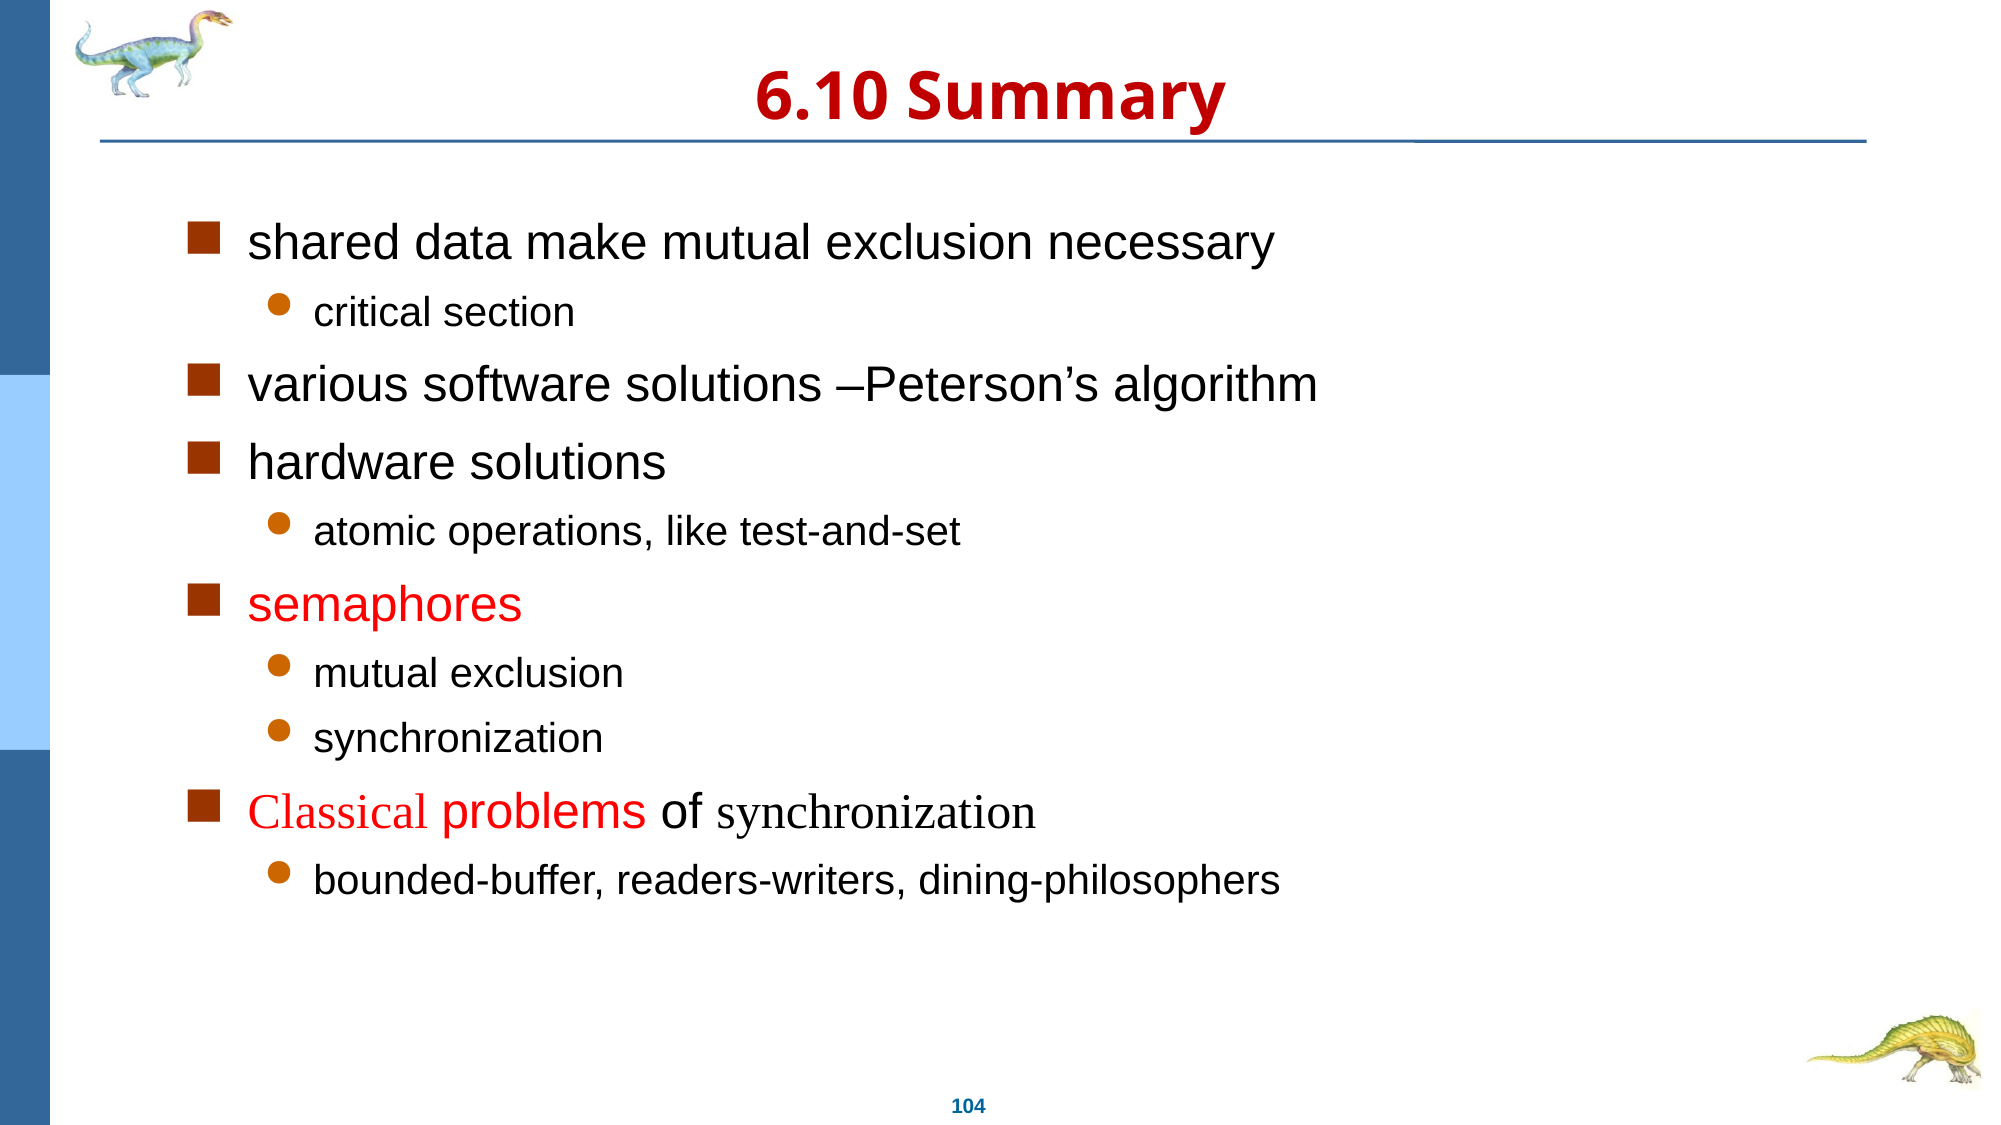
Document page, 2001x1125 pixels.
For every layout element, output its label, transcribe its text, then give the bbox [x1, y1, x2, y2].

picture [62, 0, 250, 107]
title 6.10 Summary [99, 45, 1900, 141]
list shared data make mutual exclusion necessary critical section various software solutions –Peterson’s algorithm hardware solutions atomic operations, like test-and-set semaphores mutual exclusion synchronization Classical problems of synchronization bounded-buffer, readers-writers, dining-philosophers [176, 202, 1977, 946]
picture [1804, 1007, 1982, 1090]
